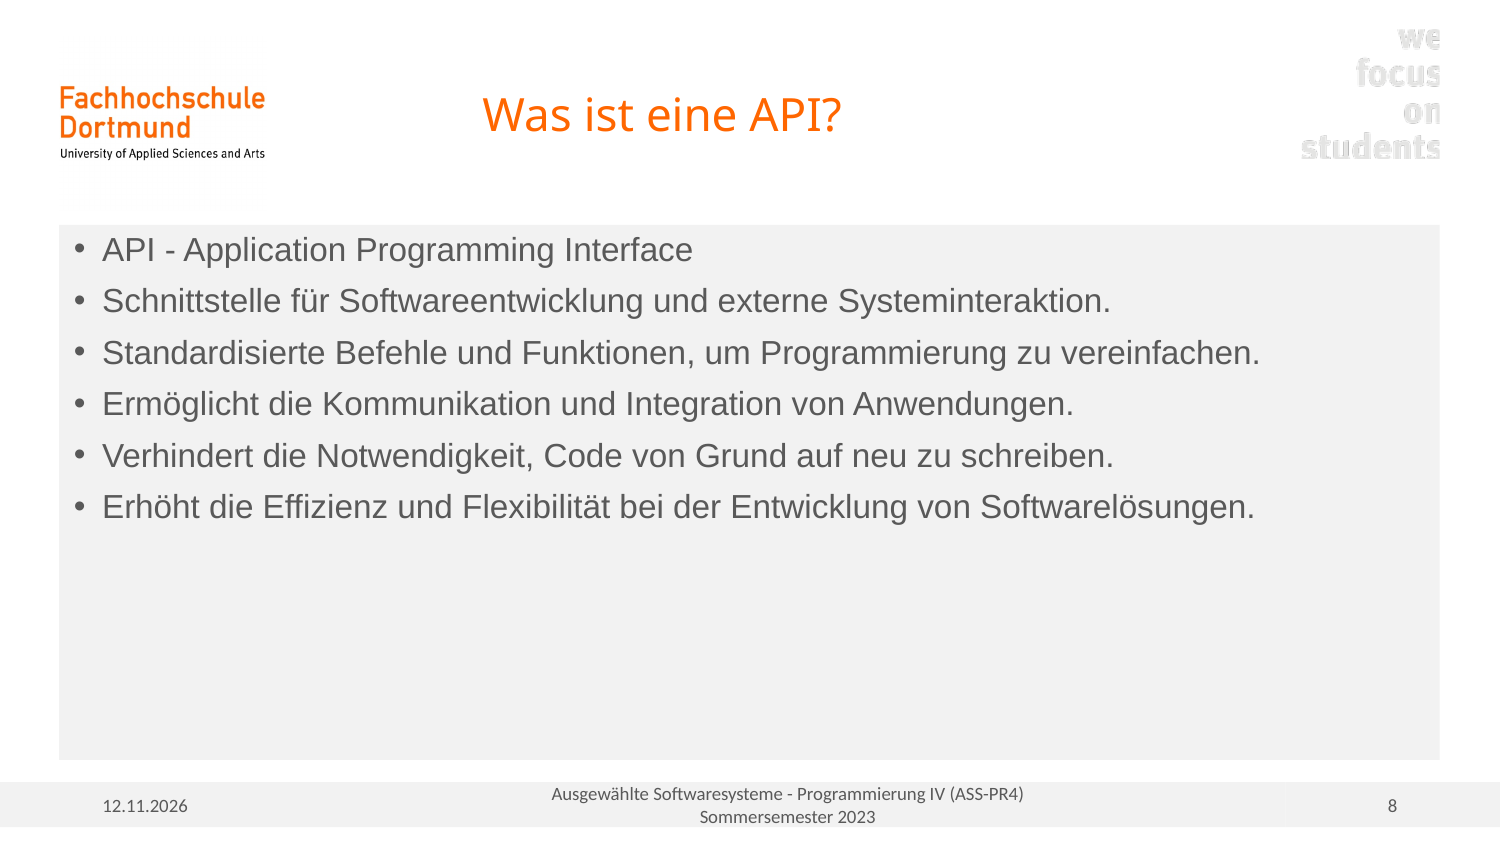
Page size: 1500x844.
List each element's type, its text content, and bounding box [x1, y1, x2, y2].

slide_number 8 [1285, 782, 1500, 828]
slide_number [0, 782, 290, 828]
title Was ist eine API? [467, 84, 1283, 142]
footer Ausgewählte Softwaresysteme - Programmierung IV (ASS-PR4) Sommersemester 2023 [290, 782, 1285, 828]
picture [59, 36, 267, 211]
list API - Application Programming Interface Schnittstelle für Softwareentwicklung und externe Systeminteraktion. Standardisierte Befehle und Funktionen, um Programmierung zu vereinfachen. Ermöglicht die Kommunikation und Integration von Anwendungen. Verhindert die Notwendigkeit, Code von Grund auf neu zu schreiben. Erhöht die Effizienz und Flexibilität bei der Entwicklung von Softwarelösungen. [59, 224, 1440, 760]
